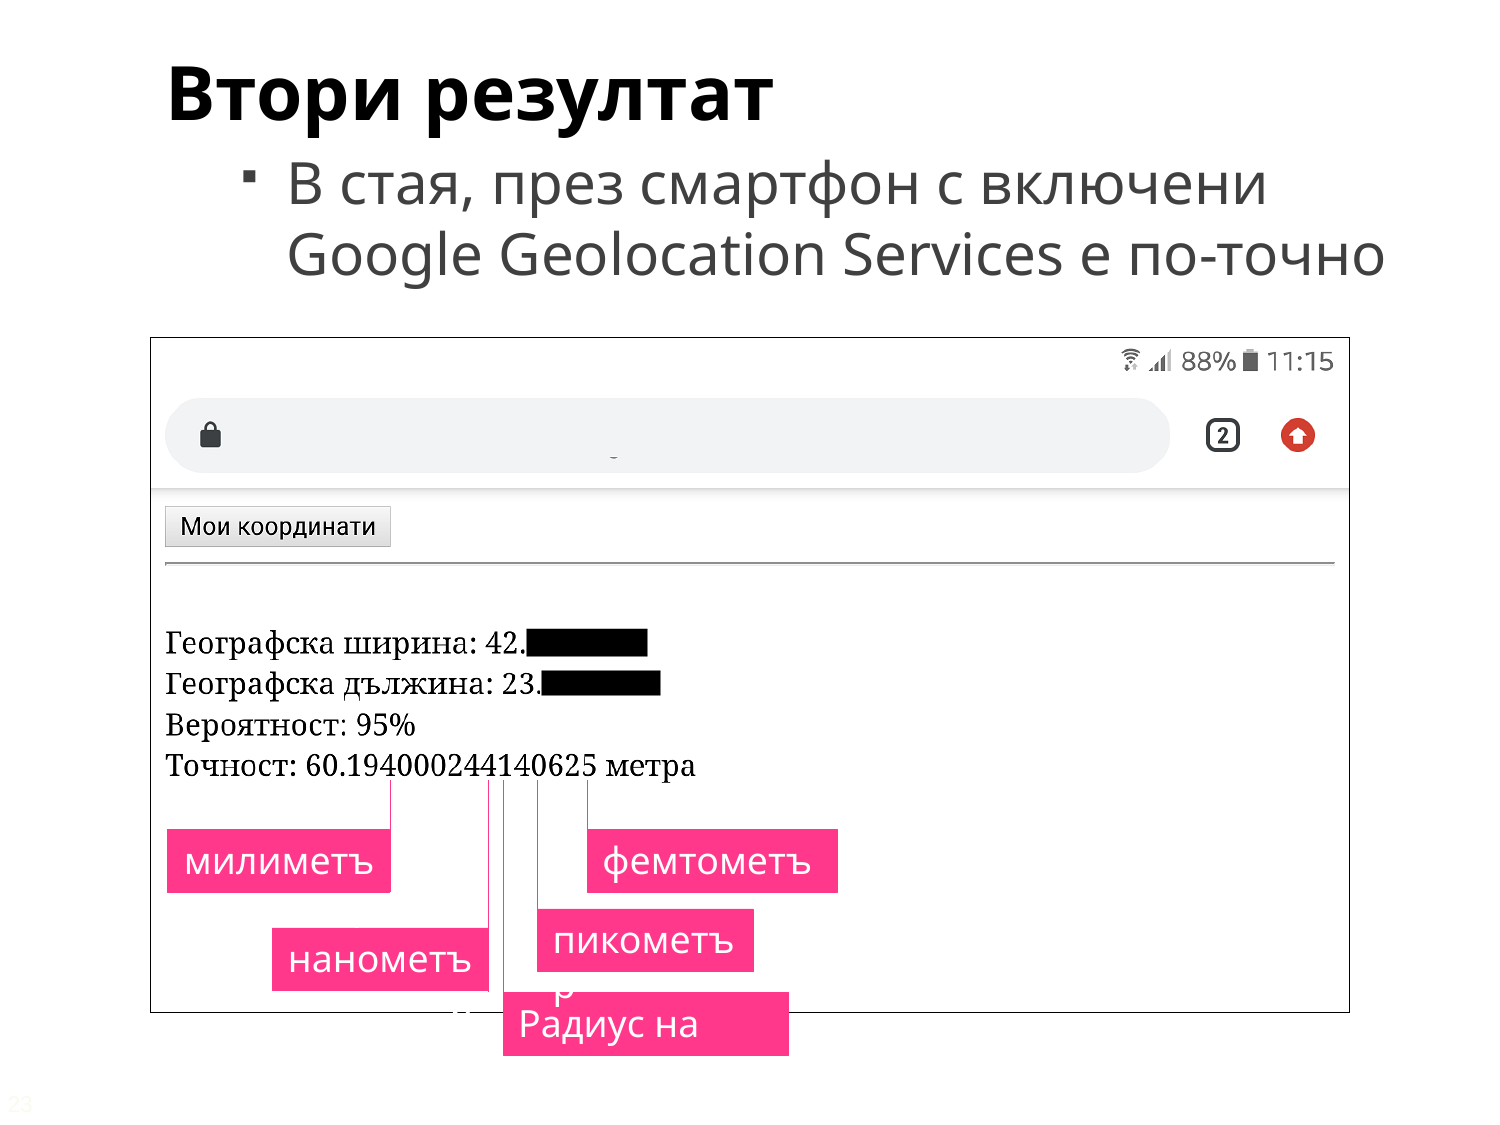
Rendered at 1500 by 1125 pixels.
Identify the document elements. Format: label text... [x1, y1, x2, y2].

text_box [166, 779, 390, 893]
list Втори резултат В стая, през смартфон с включени Google Geolocation Services е по-точно [150, 37, 1488, 1113]
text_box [502, 779, 789, 1056]
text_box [271, 779, 489, 993]
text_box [754, 779, 838, 893]
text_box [537, 779, 754, 972]
picture [149, 337, 1351, 1013]
